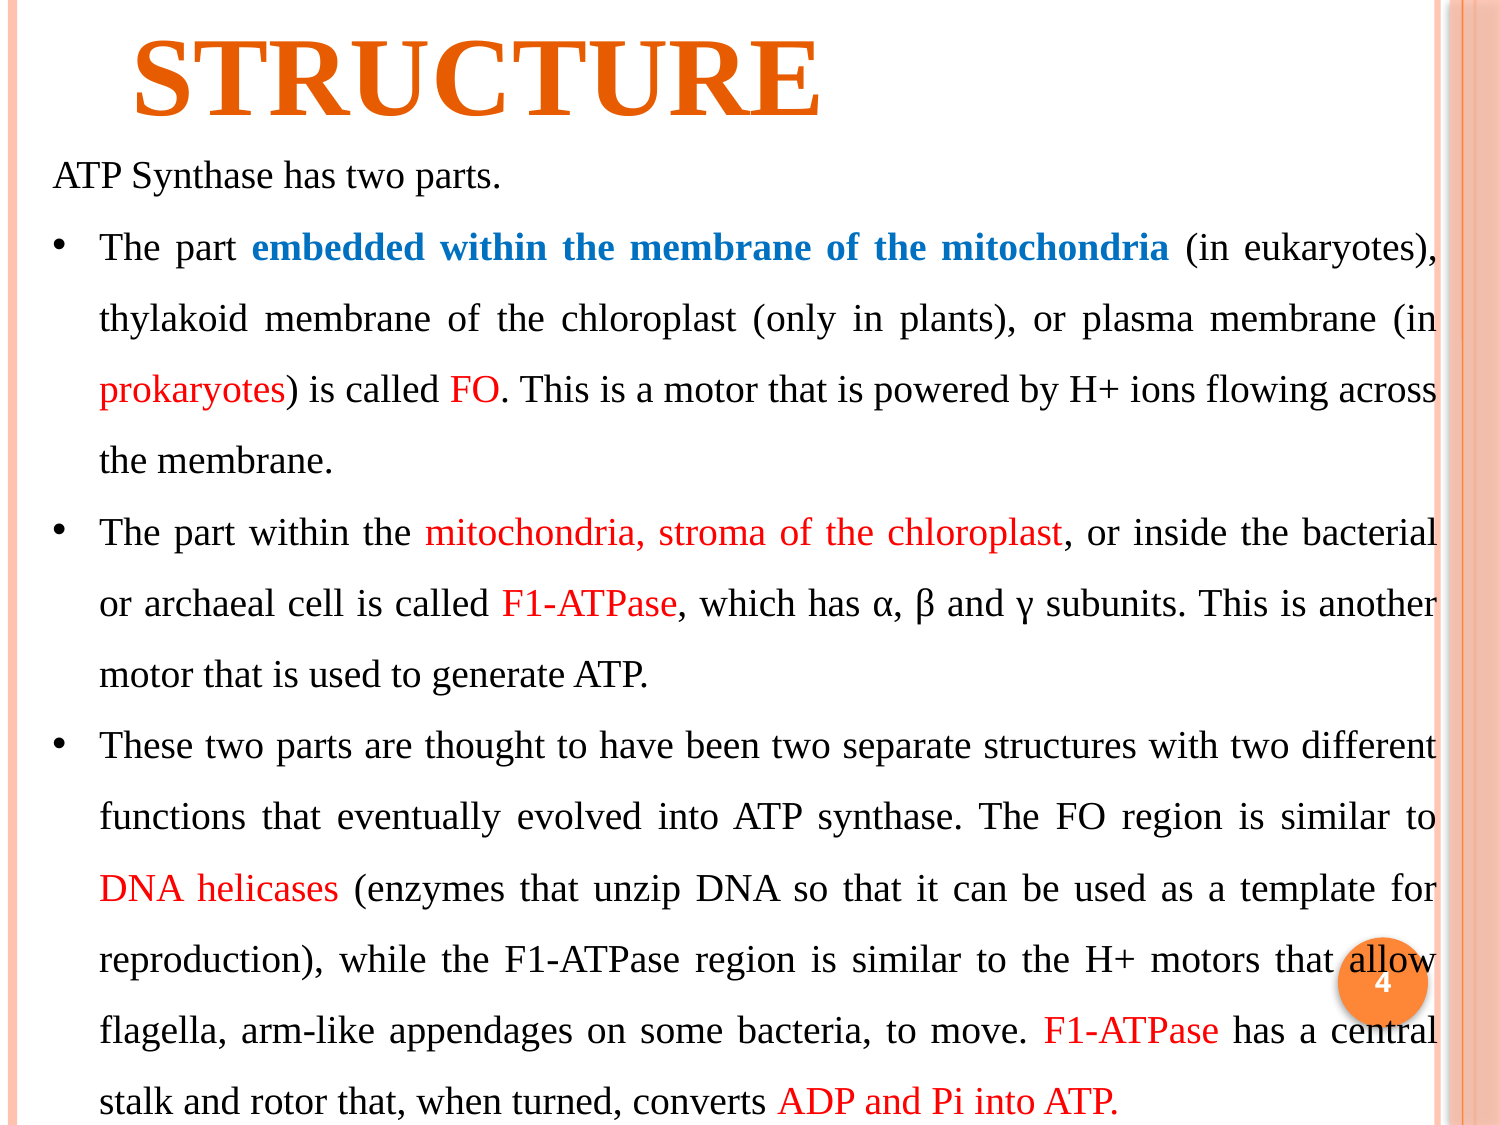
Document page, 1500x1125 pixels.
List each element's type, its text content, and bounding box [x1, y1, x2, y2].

title Structure [131, 0, 1238, 118]
slide_number 4 [1333, 940, 1434, 1027]
text_box ATP Synthase has two parts. The part embedded within the membrane of the mitochondria (in eukaryotes), thylakoid membrane of the chloroplast (only in plants), or plasma membrane (in prokaryotes) is called FO. This is a motor that is powered by H+ ions flowing across the membrane. The part within the mitochondria, stroma of the chloroplast, or inside the bacterial or archaeal cell is called F1-ATPase, which has α, β and γ subunits. This is another motor that is used to generate ATP. These two parts are thought to have been two separate structures with two different functions that eventually evolved into ATP synthase. The FO region is similar to DNA helicases (enzymes that unzip DNA so that it can be used as a template for reproduction), while the F1-ATPase region is similar to the H+ motors that allow flagella, arm-like appendages on some bacteria, to move. F1-ATPase has a central stalk and rotor that, when turned, converts ADP and Pi into ATP. [37, 118, 1454, 1125]
